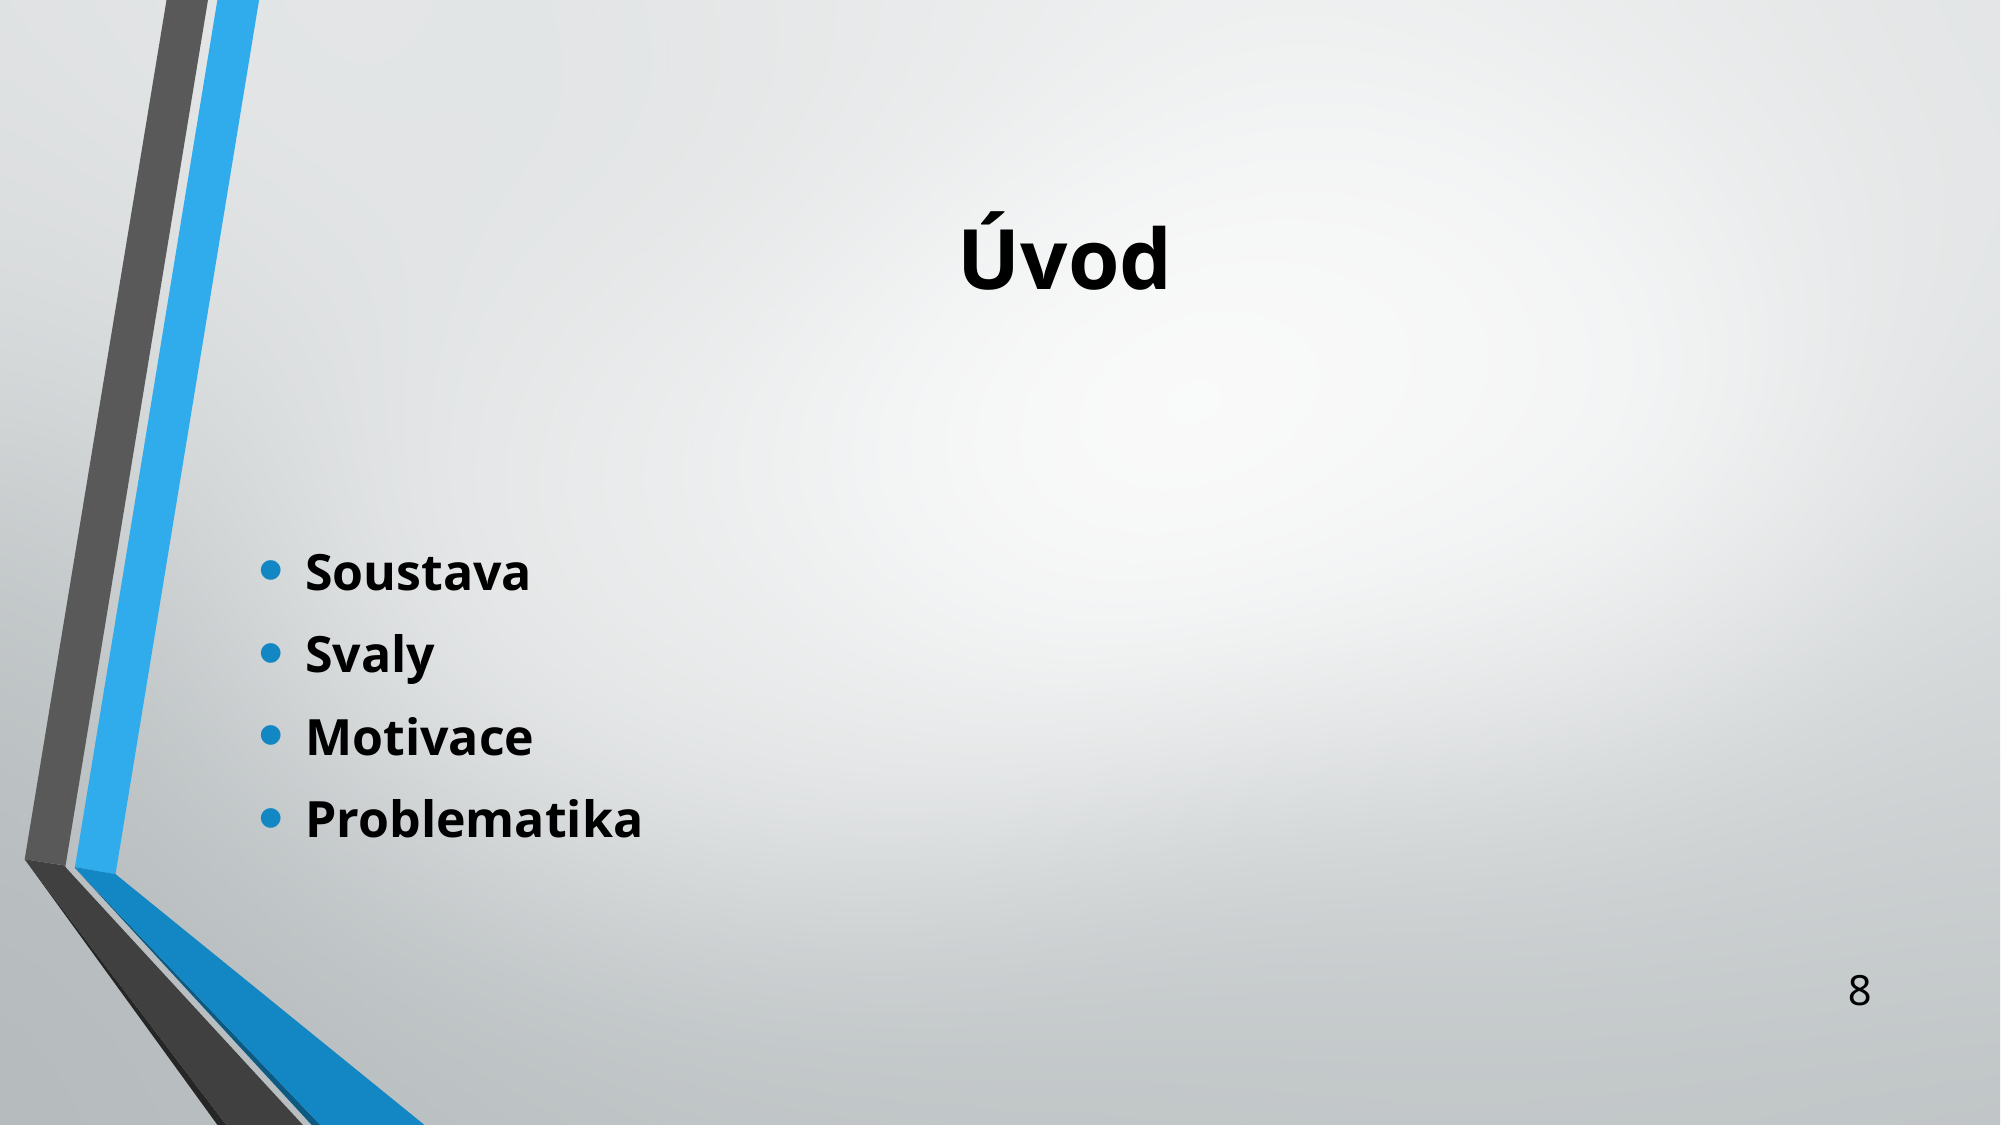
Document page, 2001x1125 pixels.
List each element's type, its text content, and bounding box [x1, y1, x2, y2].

list Soustava Svaly Motivace Problematika [243, 437, 1887, 950]
slide_number 8 [1796, 962, 1887, 1023]
title Úvod [243, 112, 1887, 400]
